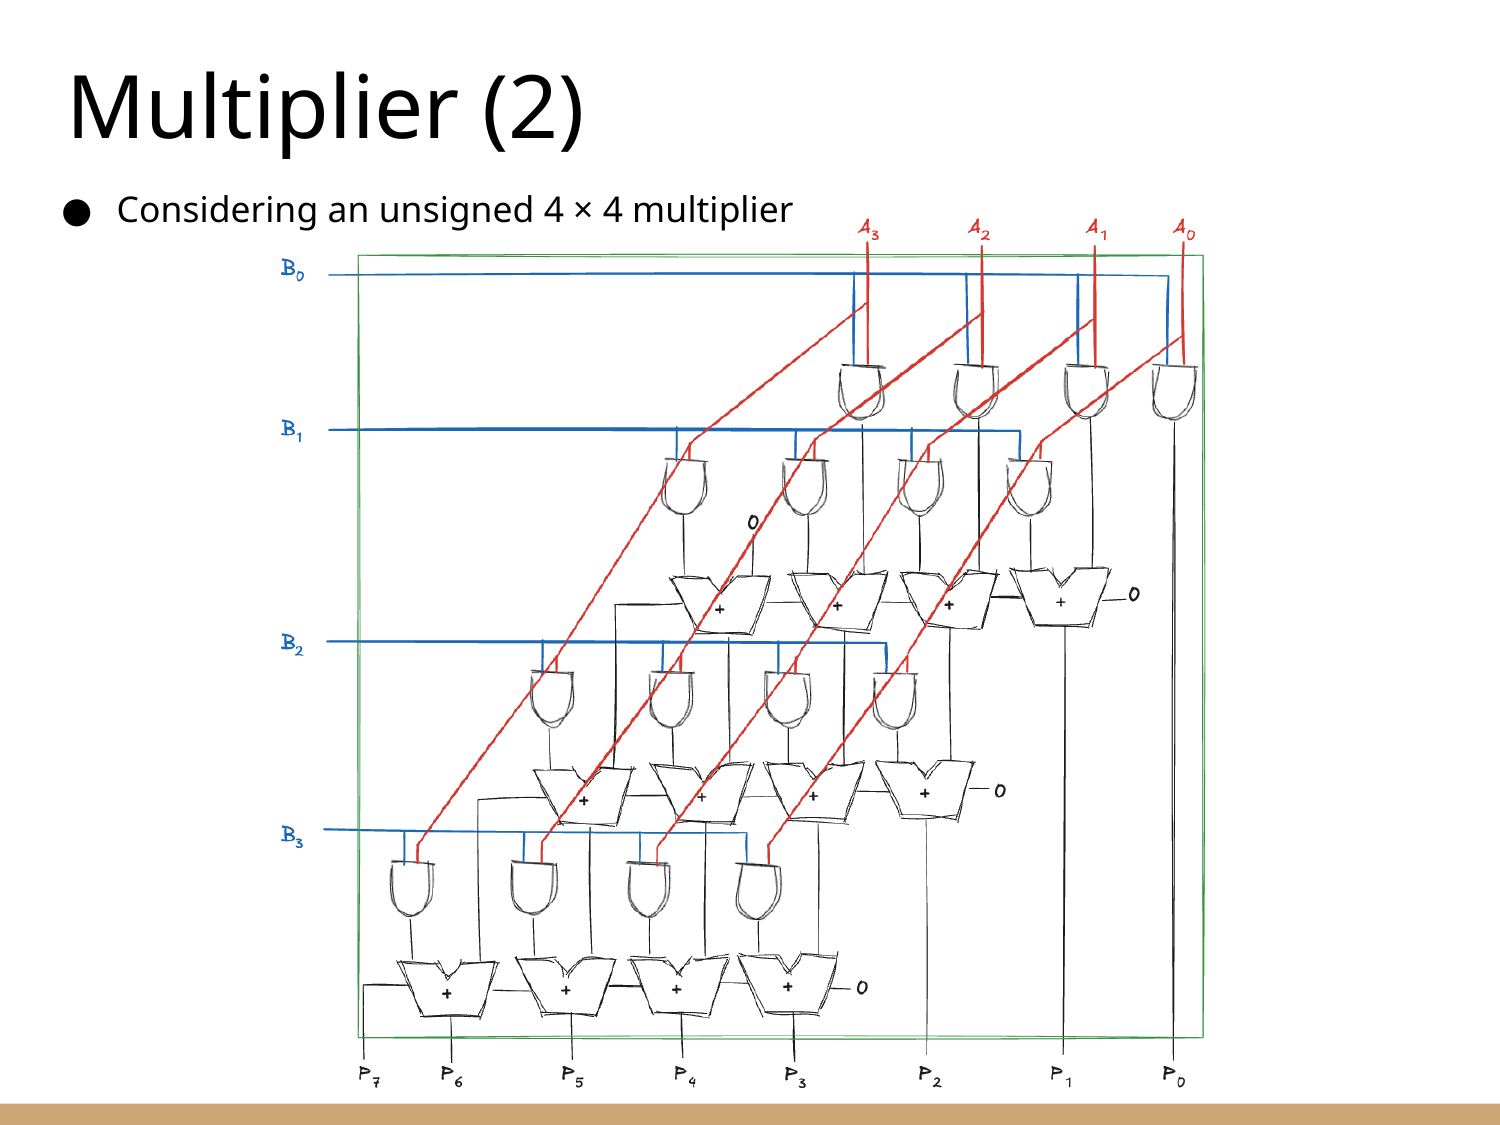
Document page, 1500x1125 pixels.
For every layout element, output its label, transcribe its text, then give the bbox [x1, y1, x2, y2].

list Considering an unsigned 4 × 4 multiplier [26, 165, 1474, 1084]
picture [271, 205, 1223, 1097]
title Multiplier (2) [51, 69, 1449, 165]
